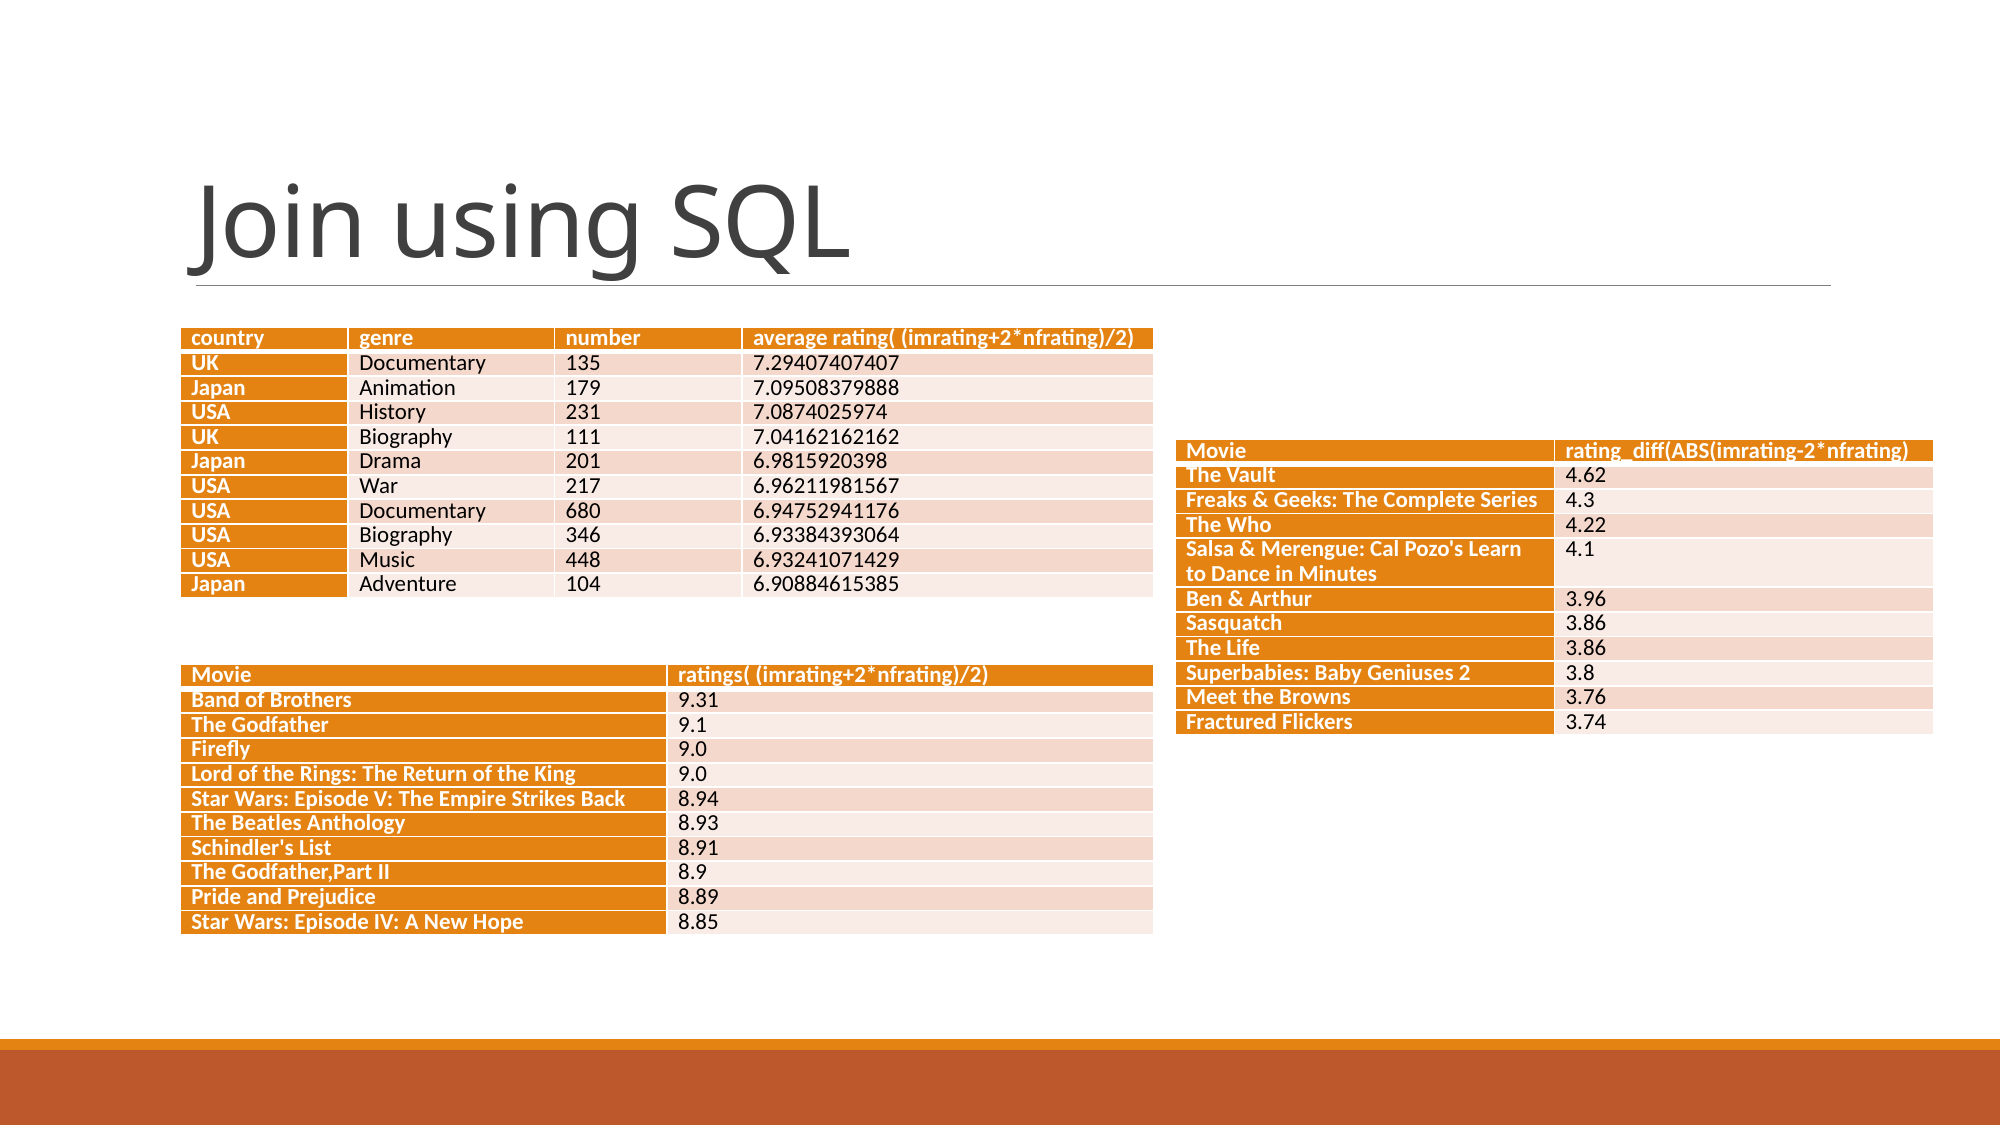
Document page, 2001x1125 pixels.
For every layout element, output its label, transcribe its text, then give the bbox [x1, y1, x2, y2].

table_cell Ben & Arthur [1176, 588, 1554, 611]
table_header Movie [181, 665, 666, 686]
table_cell USA [181, 500, 347, 523]
table_cell 3.8 [1555, 662, 1933, 685]
table_cell 201 [555, 451, 741, 474]
table_cell 8.85 [668, 911, 1153, 934]
table_cell Meet the Browns [1176, 687, 1554, 709]
table_cell 135 [555, 354, 741, 375]
table_cell UK [181, 354, 347, 375]
table_cell 3.96 [1555, 588, 1933, 611]
table_cell USA [181, 549, 347, 572]
table_cell Freaks & Geeks: The Complete Series [1176, 490, 1554, 513]
table_cell Salsa & Merengue: Cal Pozo's Learn to Dance in Minutes [1176, 539, 1554, 586]
table_header number [555, 328, 741, 349]
table_cell Japan [181, 451, 347, 474]
table_cell The Life [1176, 637, 1554, 660]
table_cell Adventure [349, 574, 554, 597]
table_cell 6.93384393064 [743, 525, 1153, 548]
table_cell 4.3 [1555, 490, 1933, 513]
table_cell 4.62 [1555, 467, 1933, 488]
table_cell 8.94 [668, 788, 1153, 811]
table_cell 3.76 [1555, 687, 1933, 709]
table_cell Firefly [181, 739, 666, 762]
table_cell 6.94752941176 [743, 500, 1153, 523]
table_cell 6.93241071429 [743, 549, 1153, 572]
table_cell 4.1 [1555, 539, 1933, 586]
table_cell 4.22 [1555, 514, 1933, 537]
table_cell 6.9815920398 [743, 451, 1153, 474]
table_cell Music [349, 549, 554, 572]
table_cell Lord of the Rings: The Return of the King [181, 764, 666, 786]
table_cell History [349, 402, 554, 424]
table_cell Drama [349, 451, 554, 474]
table_cell Fractured Flickers [1176, 711, 1554, 734]
table_cell Documentary [349, 354, 554, 375]
table_cell 680 [555, 500, 741, 523]
table_cell 448 [555, 549, 741, 572]
table_cell 8.89 [668, 887, 1153, 910]
table_cell Pride and Prejudice [181, 887, 666, 910]
table_cell 6.90884615385 [743, 574, 1153, 597]
table_cell 9.0 [668, 739, 1153, 762]
table_cell 104 [555, 574, 741, 597]
table_cell Japan [181, 574, 347, 597]
table_cell The Beatles Anthology [181, 813, 666, 836]
table_cell Star Wars: Episode V: The Empire Strikes Back [181, 788, 666, 811]
table_cell Animation [349, 377, 554, 400]
table_cell 217 [555, 476, 741, 498]
table_cell Sasquatch [1176, 613, 1554, 636]
table_header genre [349, 328, 554, 349]
table_cell 9.1 [668, 714, 1153, 737]
table_cell The Godfather,Part II [181, 862, 666, 885]
table_header ratings( (imrating+2*nfrating)/2) [668, 665, 1153, 686]
table_header rating_diff(ABS(imrating-2*nfrating) [1555, 440, 1933, 461]
table_cell Documentary [349, 500, 554, 523]
table_cell USA [181, 402, 347, 424]
table_cell USA [181, 525, 347, 548]
table_cell 231 [555, 402, 741, 424]
table_cell Biography [349, 525, 554, 548]
table_cell 111 [555, 426, 741, 449]
table_cell The Vault [1176, 467, 1554, 488]
table_cell Band of Brothers [181, 692, 666, 712]
table_cell 179 [555, 377, 741, 400]
table_cell 9.0 [668, 764, 1153, 786]
title Join using SQL [180, 47, 1830, 285]
table_cell 7.29407407407 [743, 354, 1153, 375]
table_cell The Who [1176, 514, 1554, 537]
table_cell Biography [349, 426, 554, 449]
table_cell War [349, 476, 554, 498]
table_header country [181, 328, 347, 349]
table_cell Japan [181, 377, 347, 400]
table_cell 9.31 [668, 692, 1153, 712]
table_cell 7.04162162162 [743, 426, 1153, 449]
table_cell 3.86 [1555, 613, 1933, 636]
table_cell 3.74 [1555, 711, 1933, 734]
table_cell 346 [555, 525, 741, 548]
table_cell 7.0874025974 [743, 402, 1153, 424]
table_cell 6.96211981567 [743, 476, 1153, 498]
table_header Movie [1176, 440, 1554, 461]
table_cell Schindler's List [181, 837, 666, 860]
table_cell Star Wars: Episode IV: A New Hope [181, 911, 666, 934]
table_cell 3.86 [1555, 637, 1933, 660]
table_header average rating( (imrating+2*nfrating)/2) [743, 328, 1153, 349]
table_cell 7.09508379888 [743, 377, 1153, 400]
table_cell UK [181, 426, 347, 449]
table_cell 8.9 [668, 862, 1153, 885]
table_cell The Godfather [181, 714, 666, 737]
table_cell USA [181, 476, 347, 498]
table_cell 8.93 [668, 813, 1153, 836]
table_cell 8.91 [668, 837, 1153, 860]
table_cell Superbabies: Baby Geniuses 2 [1176, 662, 1554, 685]
